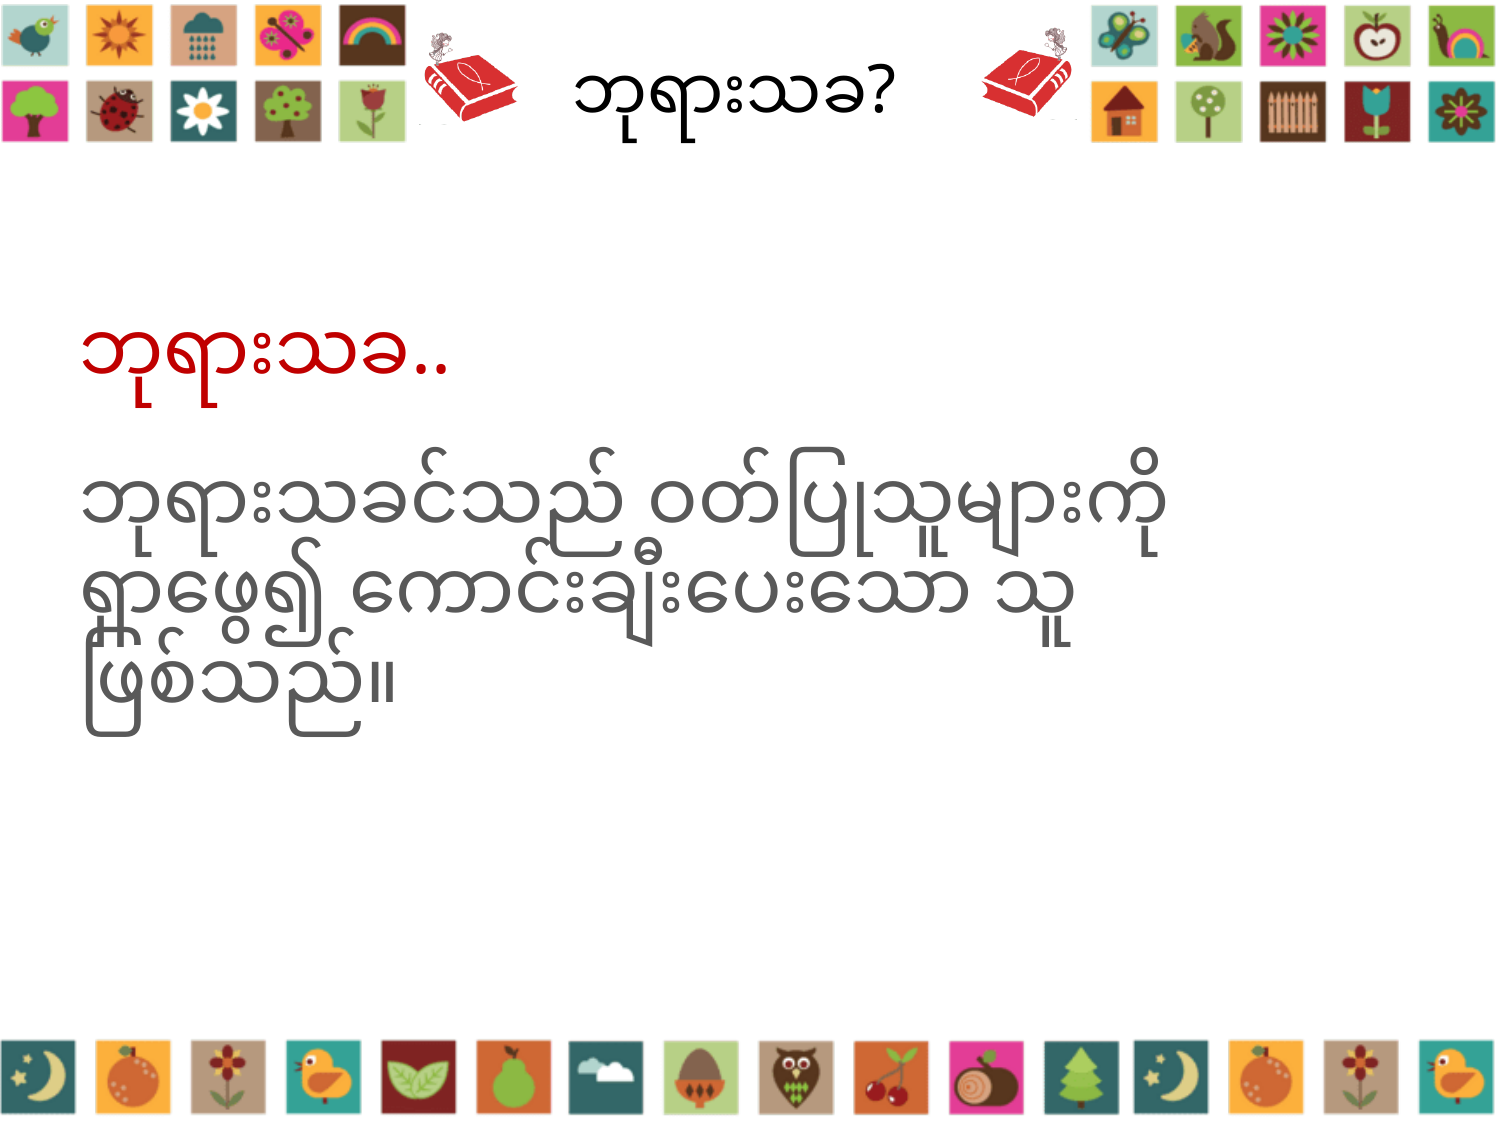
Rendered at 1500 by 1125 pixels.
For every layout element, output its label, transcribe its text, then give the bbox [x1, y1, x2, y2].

picture [950, 3, 1500, 150]
text_box ဘုရားသခ? [544, 38, 1076, 134]
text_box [0, 1028, 1500, 1118]
text_box ဘုရားသခင်သည် ဝတ်ပြုသူများကို ရှာဖွေ၍ ကောင်းချီးပေးသော သူဖြစ်သည်။ [64, 440, 1412, 725]
picture [0, 3, 550, 150]
text_box ဘုရားသခ.. [64, 290, 1412, 396]
